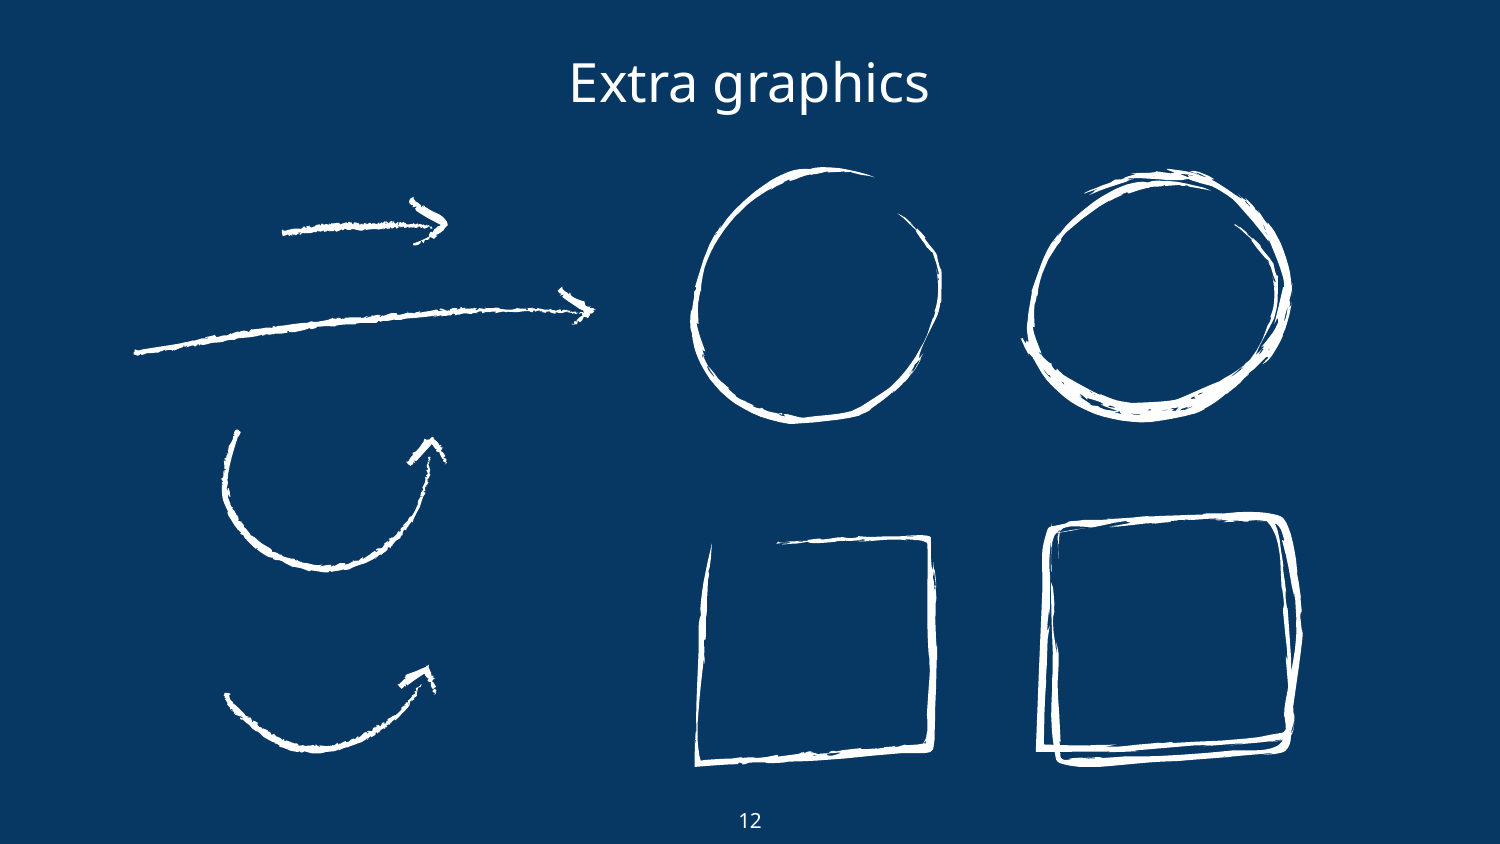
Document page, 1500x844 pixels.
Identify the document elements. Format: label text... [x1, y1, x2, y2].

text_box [281, 197, 449, 246]
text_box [244, 614, 419, 769]
text_box [1035, 511, 1304, 767]
text_box [694, 535, 938, 767]
text_box [690, 175, 942, 424]
slide_number 12 [705, 792, 795, 844]
text_box [1020, 175, 1293, 423]
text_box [133, 286, 597, 356]
title Extra graphics [0, 33, 1500, 175]
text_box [221, 429, 448, 573]
